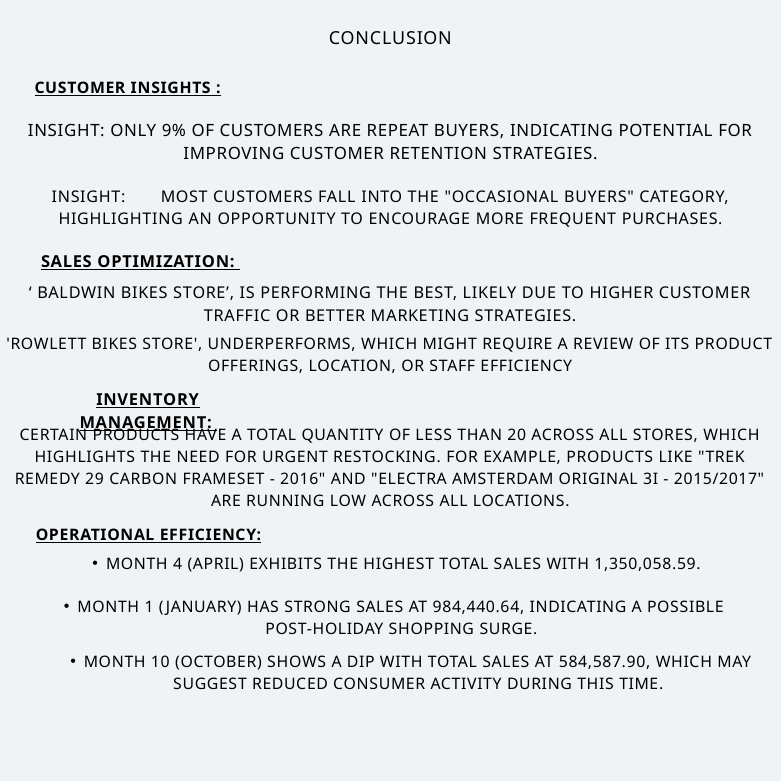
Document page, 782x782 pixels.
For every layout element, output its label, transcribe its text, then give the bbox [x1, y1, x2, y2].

text_box MONTH 1 (JANUARY) HAS STRONG SALES AT 984,440.64, INDICATING A POSSIBLE POST-HOLIDAY SHOPPING SURGE. [28, 593, 748, 638]
text_box INVENTORY MANAGEMENT: [28, 385, 268, 421]
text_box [0, 0, 782, 109]
text_box CERTAIN PRODUCTS HAVE A TOTAL QUANTITY OF LESS THAN 20 ACROSS ALL STORES, WHICH HIGHLIGHTS THE NEED FOR URGENT RESTOCKING. FOR EXAMPLE, PRODUCTS LIKE "TREK REMEDY 29 CARBON FRAMESET - 2016" AND "ELECTRA AMSTERDAM ORIGINAL 3I - 2015/2017" ARE RUNNING LOW ACROSS ALL LOCATIONS. [0, 421, 782, 510]
text_box MONTH 4 (APRIL) EXHIBITS THE HIGHEST TOTAL SALES WITH 1,350,058.59. [23, 550, 758, 573]
text_box OPERATIONAL EFFICIENCY: [28, 521, 269, 544]
text_box INSIGHT: ONLY 9% OF CUSTOMERS ARE REPEAT BUYERS, INDICATING POTENTIAL FOR IMPROVING CUSTOMER RETENTION STRATEGIES. [0, 116, 782, 164]
text_box INSIGHT: MOST CUSTOMERS FALL INTO THE "OCCASIONAL BUYERS" CATEGORY, HIGHLIGHTING AN OPPORTUNITY TO ENCOURAGE MORE FREQUENT PURCHASES. [0, 182, 782, 228]
text_box ‘ BALDWIN BIKES STORE’, IS PERFORMING THE BEST, LIKELY DUE TO HIGHER CUSTOMER TRAFFIC OR BETTER MARKETING STRATEGIES. [0, 279, 782, 325]
text_box 'ROWLETT BIKES STORE', UNDERPERFORMS, WHICH MIGHT REQUIRE A REVIEW OF ITS PRODUCT OFFERINGS, LOCATION, OR STAFF EFFICIENCY [0, 330, 782, 375]
text_box MONTH 10 (OCTOBER) SHOWS A DIP WITH TOTAL SALES AT 584,587.90, WHICH MAY SUGGEST REDUCED CONSUMER ACTIVITY DURING THIS TIME. [28, 648, 782, 693]
text_box SALES OPTIMIZATION: [28, 247, 252, 271]
